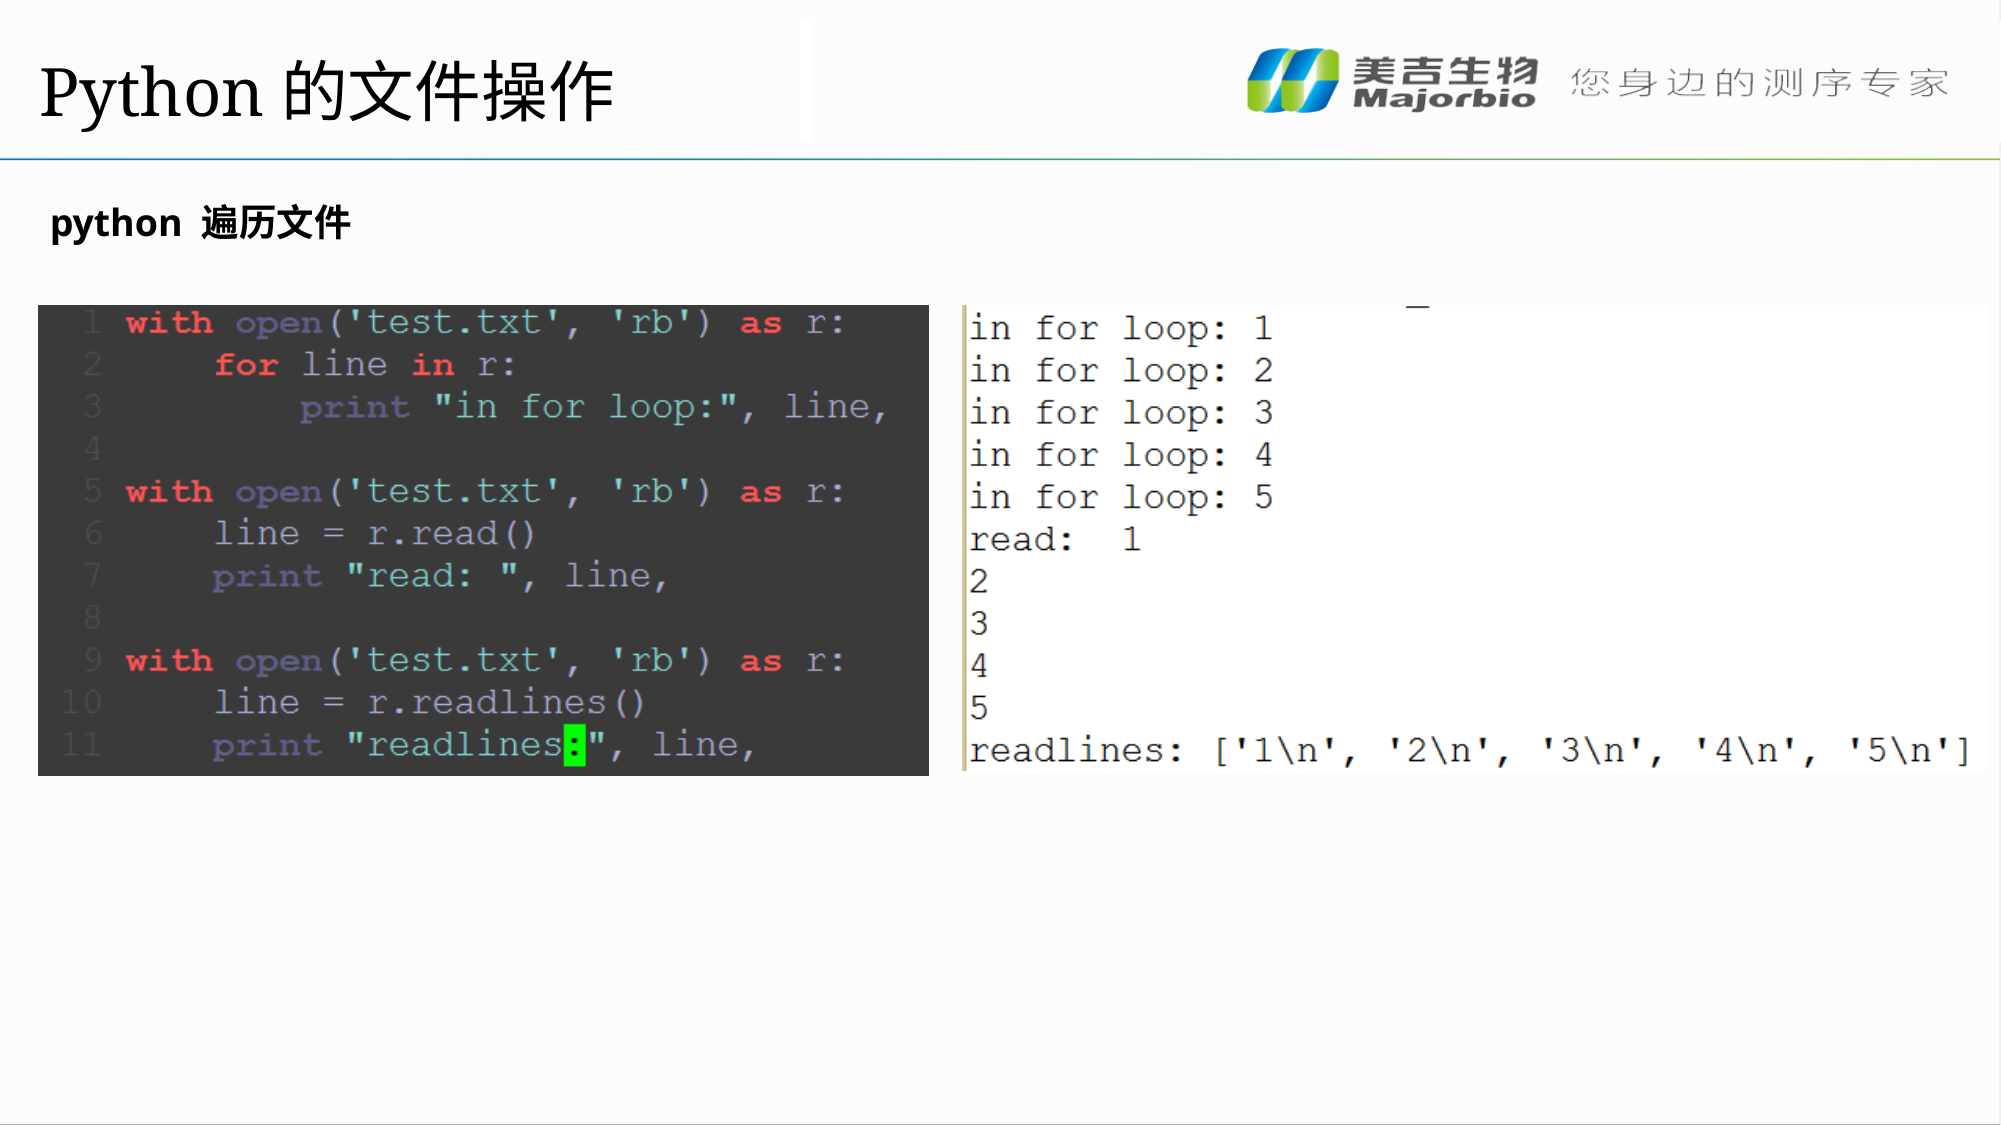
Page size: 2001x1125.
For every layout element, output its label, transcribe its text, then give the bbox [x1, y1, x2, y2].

text_box Python的文件操作 [24, 42, 630, 138]
text_box python 遍历文件 [35, 191, 367, 252]
picture [0, 0, 2001, 1125]
